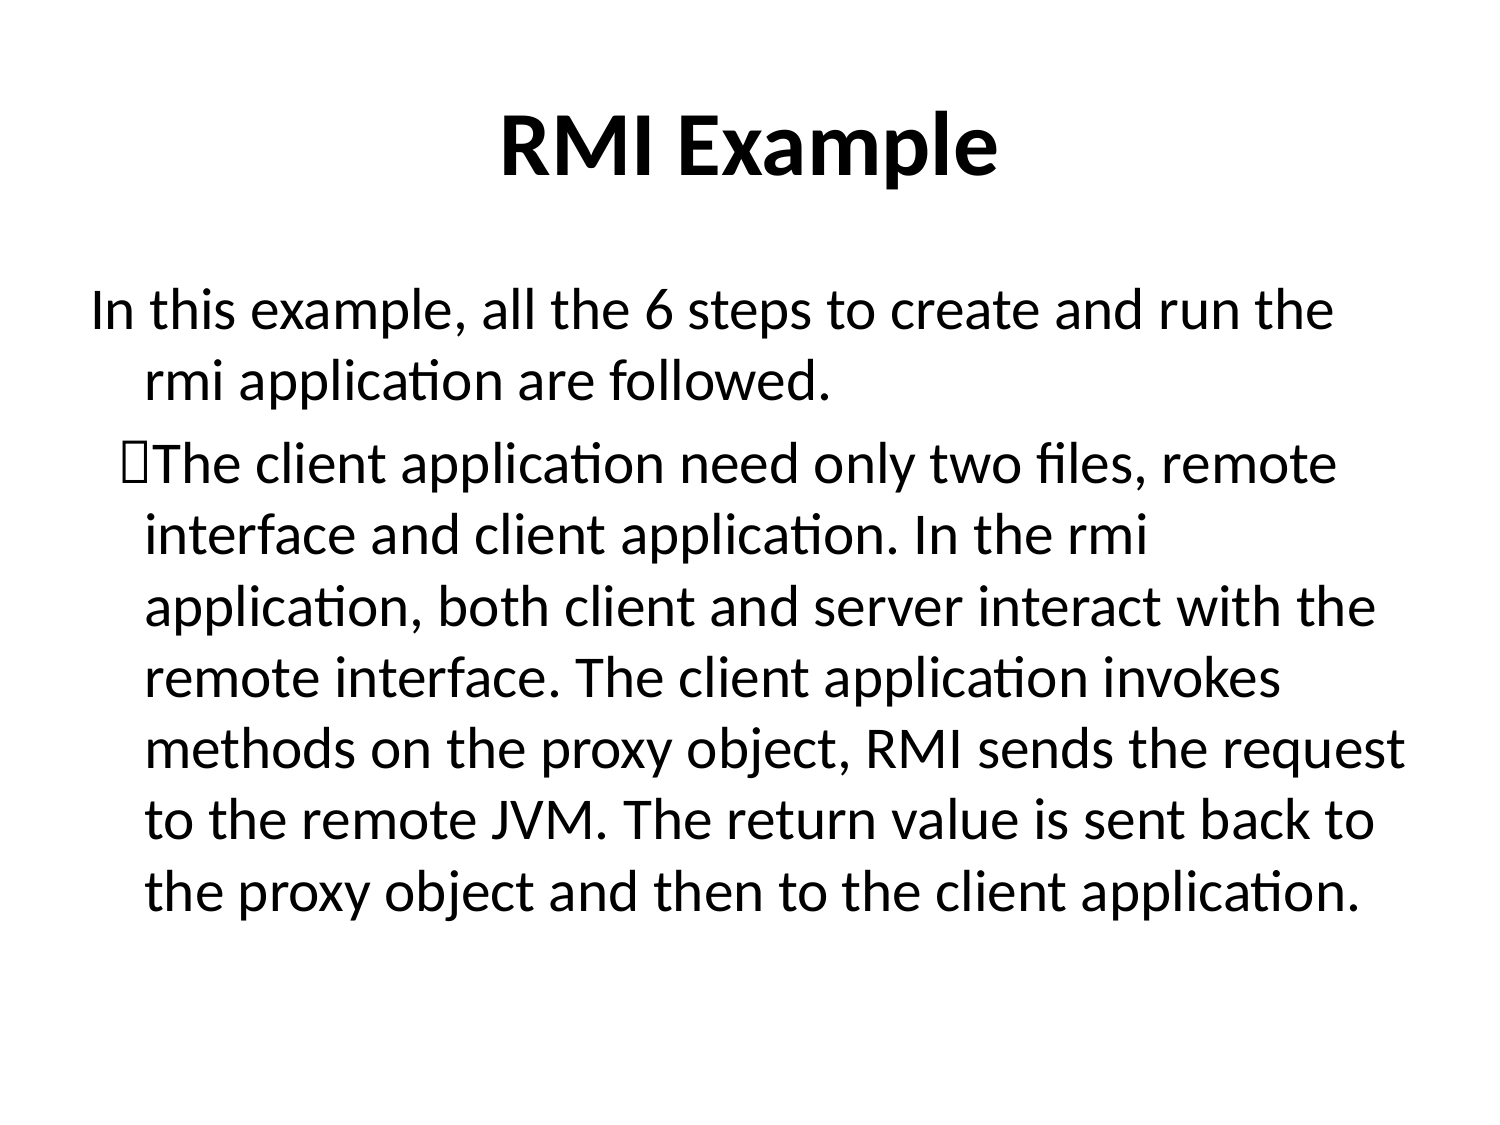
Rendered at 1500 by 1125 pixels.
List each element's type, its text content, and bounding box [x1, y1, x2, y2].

title RMI Example [75, 45, 1425, 233]
list In this example, all the 6 steps to create and run the rmi application are followed. The client application need only two files, remote interface and client application. In the rmi application, both client and server interact with the remote interface. The client application invokes methods on the proxy object, RMI sends the request to the remote JVM. The return value is sent back to the proxy object and then to the client application. [75, 262, 1425, 1005]
